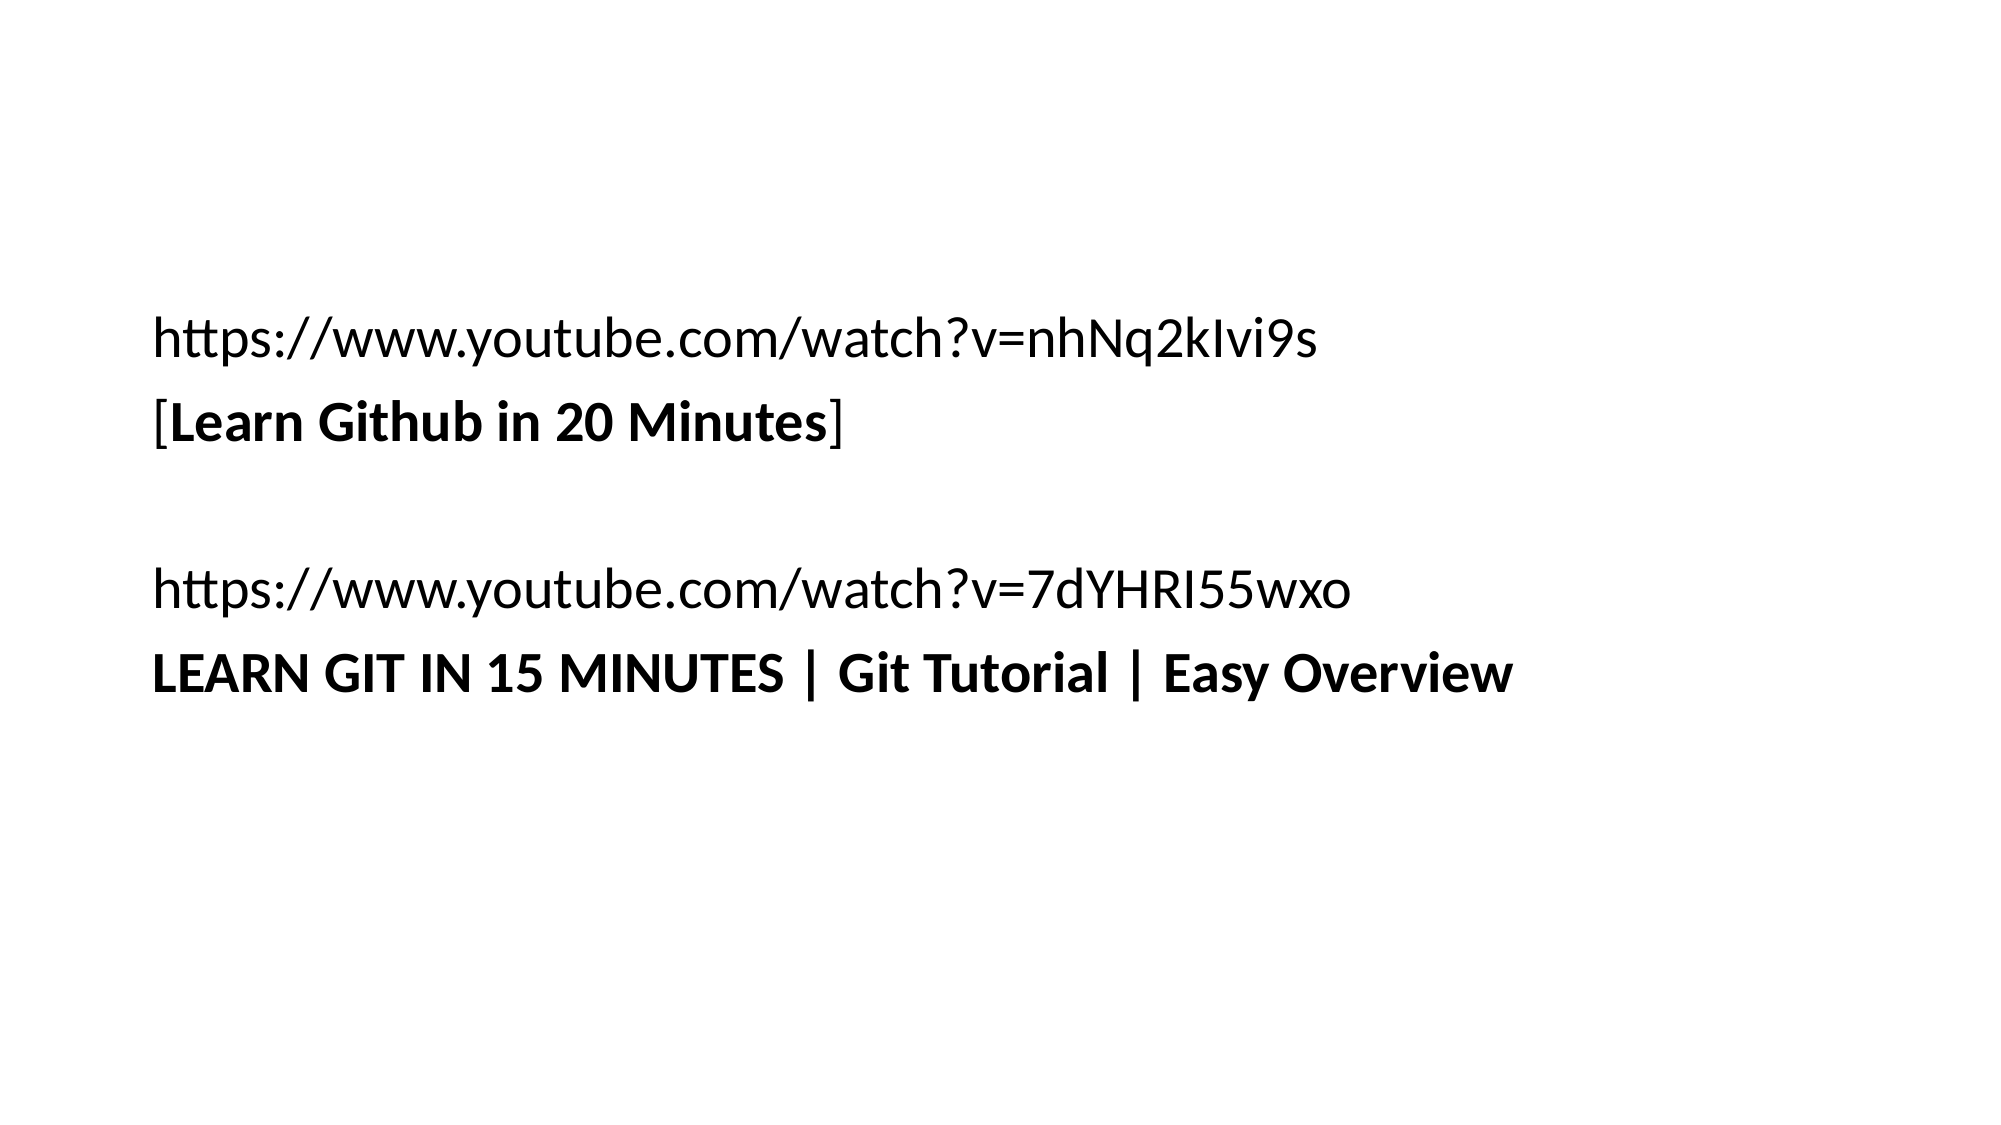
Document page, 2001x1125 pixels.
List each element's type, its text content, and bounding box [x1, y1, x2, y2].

list https://www.youtube.com/watch?v=nhNq2kIvi9s [Learn Github in 20 Minutes] https://www.youtube.com/watch?v=7dYHRI55wxo LEARN GIT IN 15 MINUTES | Git Tutorial | Easy Overview [137, 299, 1863, 1014]
